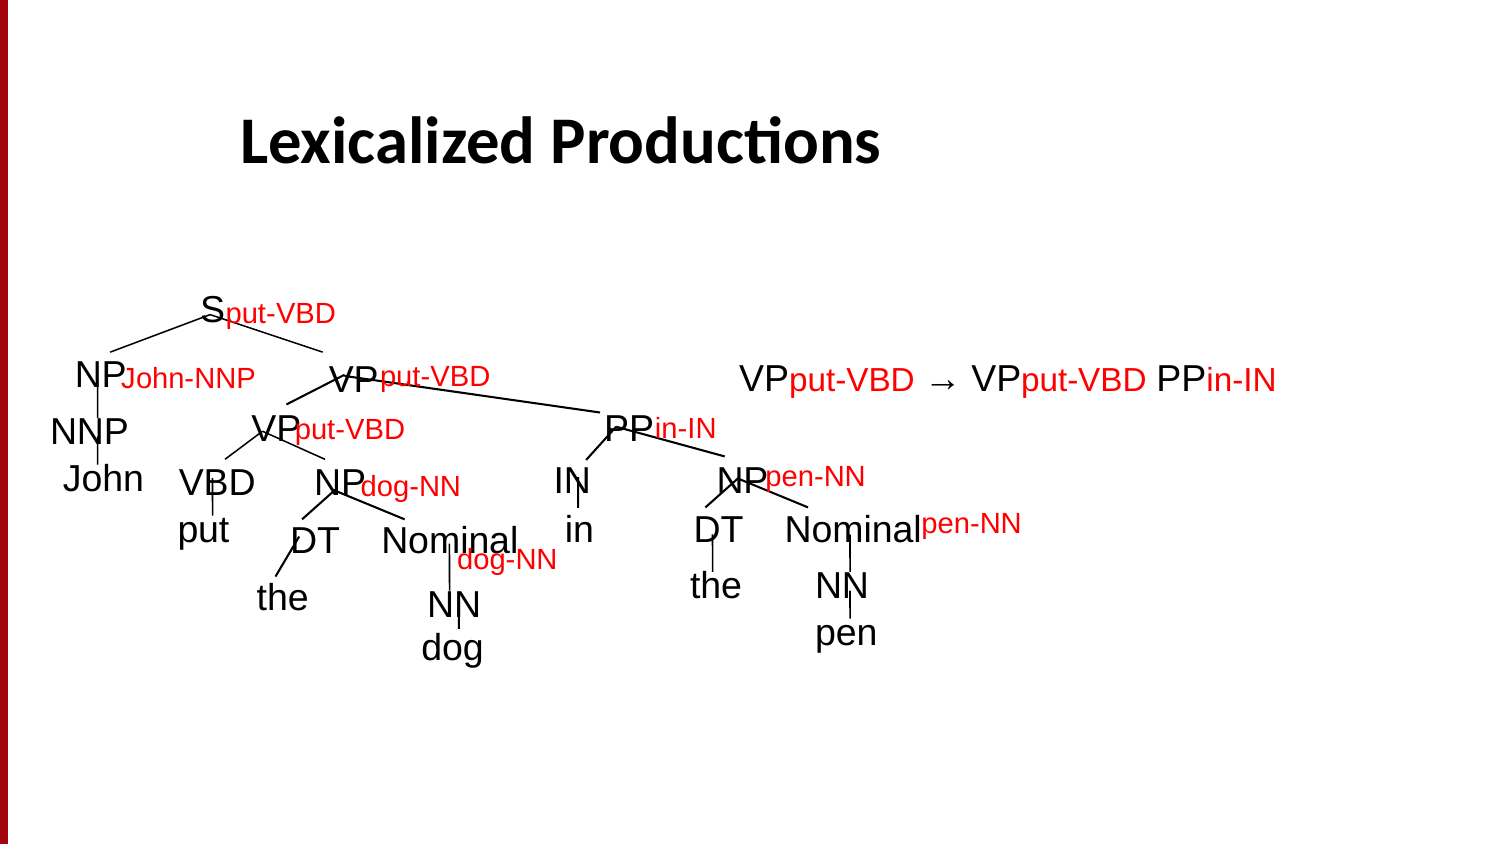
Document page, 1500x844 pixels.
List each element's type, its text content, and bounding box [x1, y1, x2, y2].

text_box put-VBD [280, 403, 421, 453]
text_box NN [412, 571, 496, 633]
text_box dog-NN [382, 459, 477, 510]
text_box in-IN [640, 401, 732, 452]
text_box VBD [163, 449, 271, 511]
text_box John [48, 445, 159, 507]
text_box NP [299, 453, 382, 511]
title Lexicalized Productions [225, 62, 1450, 185]
text_box S [185, 277, 241, 338]
text_box NP [60, 342, 142, 403]
text_box put-VBD [210, 286, 352, 337]
text_box DT Nominal [626, 496, 937, 558]
text_box put-VBD [365, 350, 506, 400]
text_box pen [800, 599, 893, 661]
text_box the [675, 553, 758, 614]
text_box pen-NN [750, 449, 881, 500]
text_box put [162, 496, 245, 558]
text_box pen-NN [906, 496, 1037, 547]
text_box the [241, 565, 324, 626]
text_box dog [406, 615, 499, 676]
text_box VP [313, 346, 394, 396]
text_box dog-NN [442, 532, 573, 583]
text_box in [550, 496, 609, 558]
text_box VPput-VBD → VPput-VBD PPin-IN [724, 346, 1301, 407]
text_box NNP [35, 398, 144, 460]
text_box DT Nominal [222, 508, 534, 569]
text_box IN NP [538, 448, 785, 509]
text_box VP PP [236, 396, 671, 457]
text_box John-NNP [106, 351, 271, 402]
text_box NN [800, 553, 884, 599]
